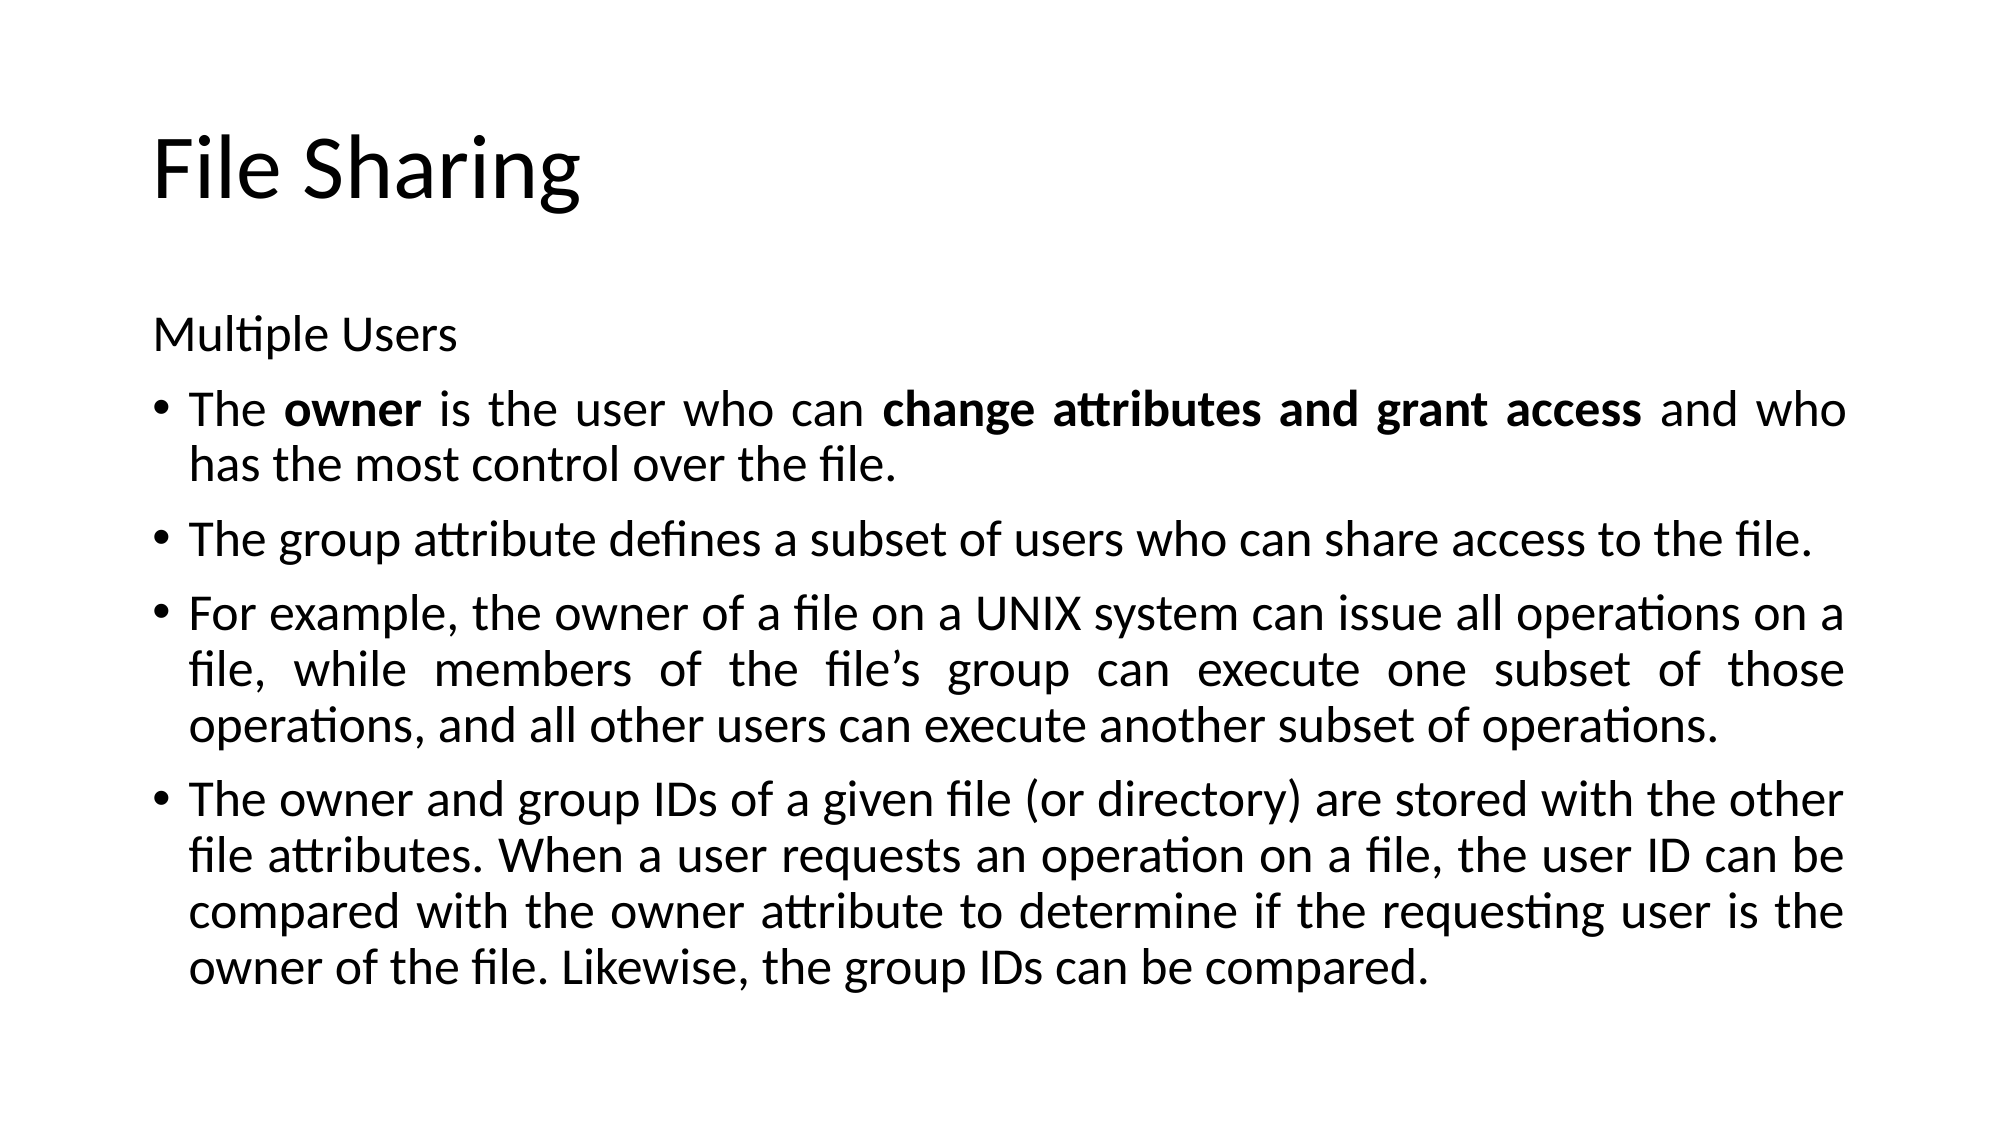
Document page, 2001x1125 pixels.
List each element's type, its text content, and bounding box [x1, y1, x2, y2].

list Multiple Users The owner is the user who can change attributes and grant access and who has the most control over the file. The group attribute defines a subset of users who can share access to the file. For example, the owner of a file on a UNIX system can issue all operations on a file, while members of the file’s group can execute one subset of those operations, and all other users can execute another subset of operations. The owner and group IDs of a given file (or directory) are stored with the other file attributes. When a user requests an operation on a file, the user ID can be compared with the owner attribute to determine if the requesting user is the owner of the file. Likewise, the group IDs can be compared. [137, 299, 1863, 1014]
title File Sharing [137, 59, 1863, 278]
